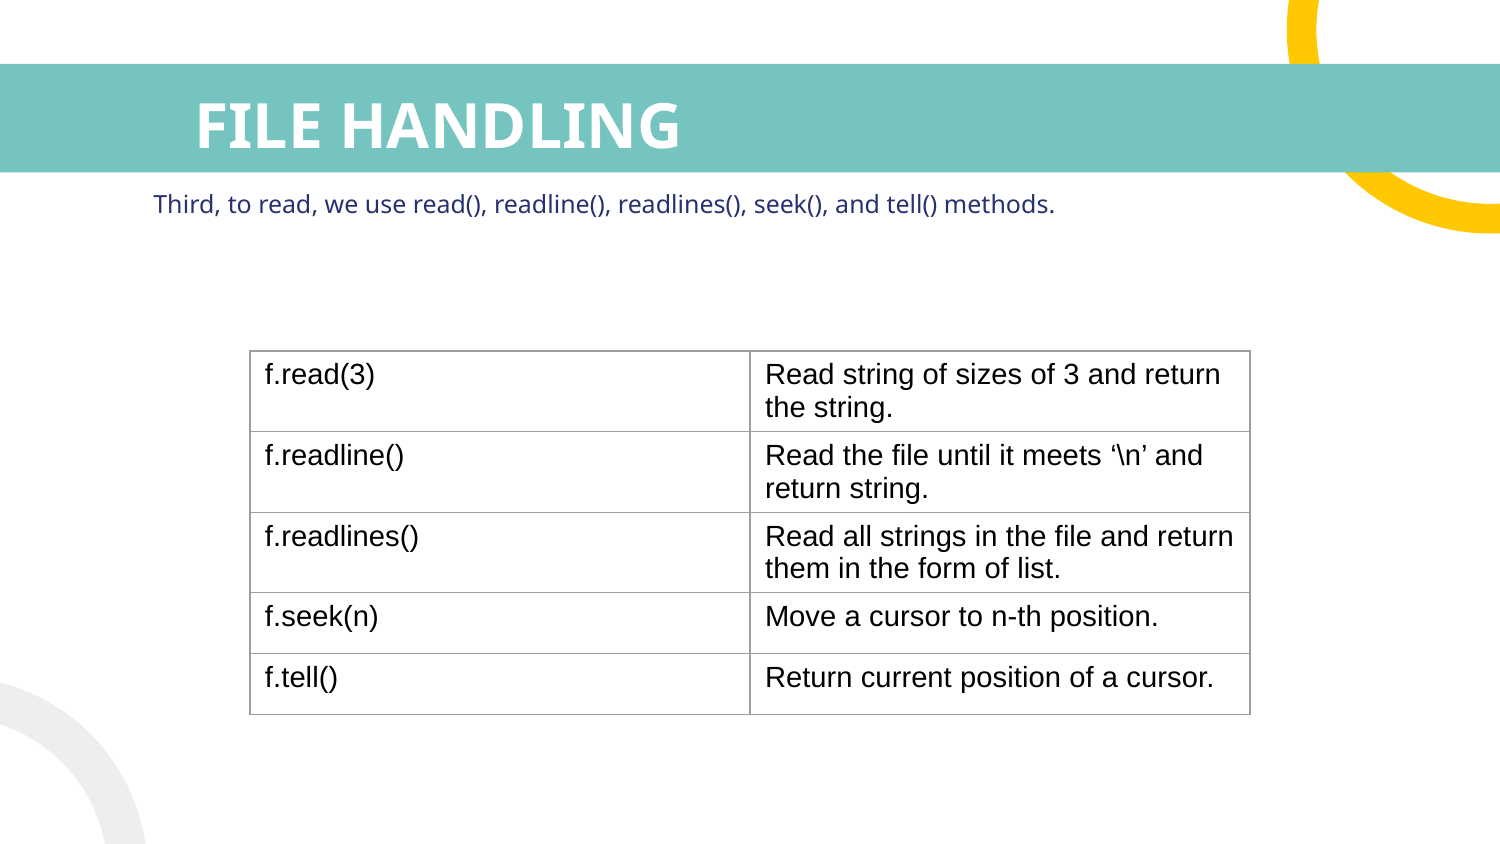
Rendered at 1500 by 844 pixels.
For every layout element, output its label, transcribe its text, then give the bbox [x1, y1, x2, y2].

table_cell f.seek(n) [251, 593, 749, 653]
table_cell Return current position of a cursor. [751, 654, 1249, 714]
table_cell Read all strings in the file and return them in the form of list. [751, 513, 1249, 592]
title FILE HANDLING [179, 71, 1449, 166]
table_cell f.tell() [251, 654, 749, 714]
table_cell Move a cursor to n-th position. [751, 593, 1249, 653]
table_header Read string of sizes of 3 and return the string. [751, 352, 1249, 431]
subtitle Third, to read, we use read(), readline(), readlines(), seek(), and tell() methods. [115, 173, 1385, 257]
table_cell f.readlines() [251, 513, 749, 592]
table_cell f.readline() [251, 432, 749, 512]
table_cell Read the file until it meets ‘\n’ and return string. [751, 432, 1249, 512]
table_header f.read(3) [251, 352, 749, 431]
